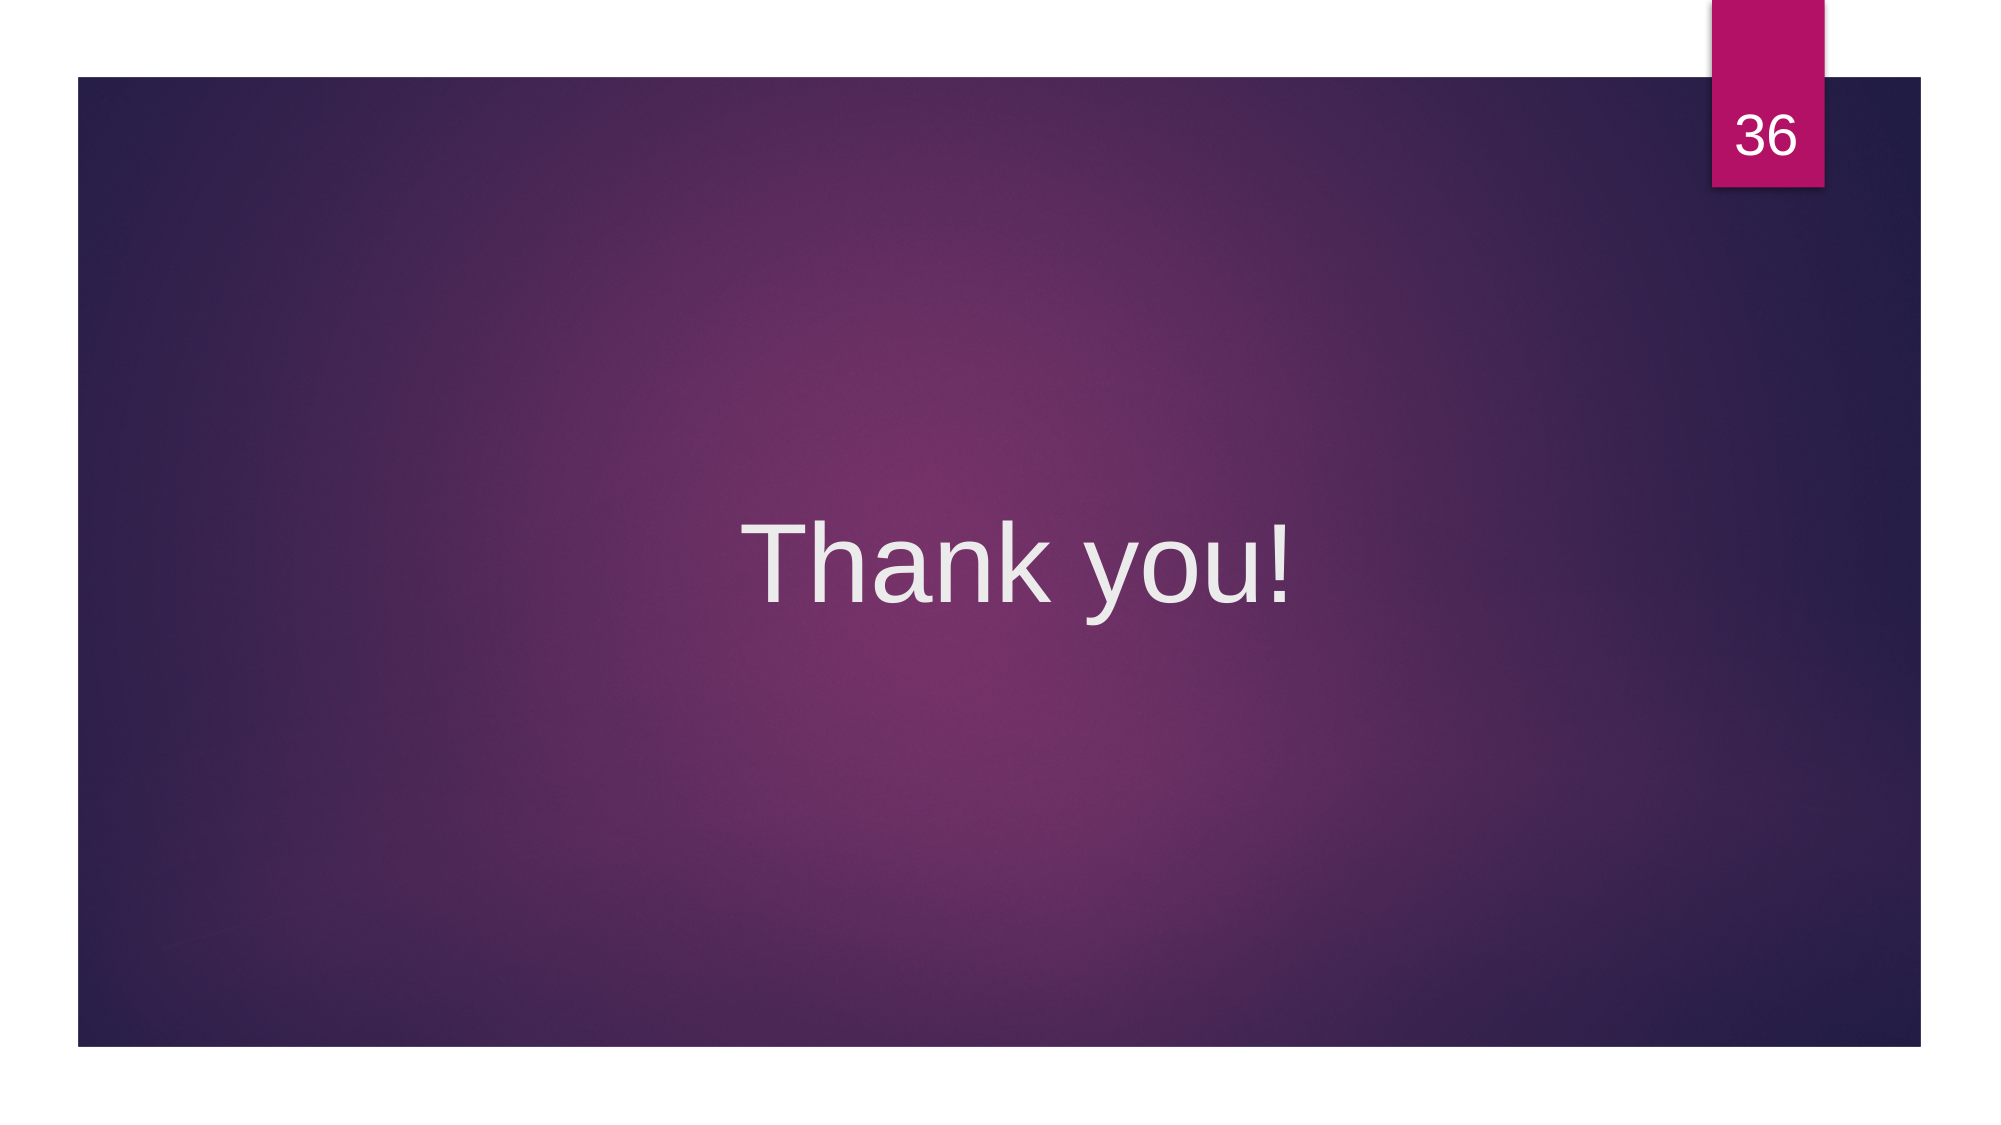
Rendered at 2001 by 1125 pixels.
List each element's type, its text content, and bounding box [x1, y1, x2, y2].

title Thank you! [293, 338, 1742, 778]
slide_number 36 [1698, 48, 1836, 175]
